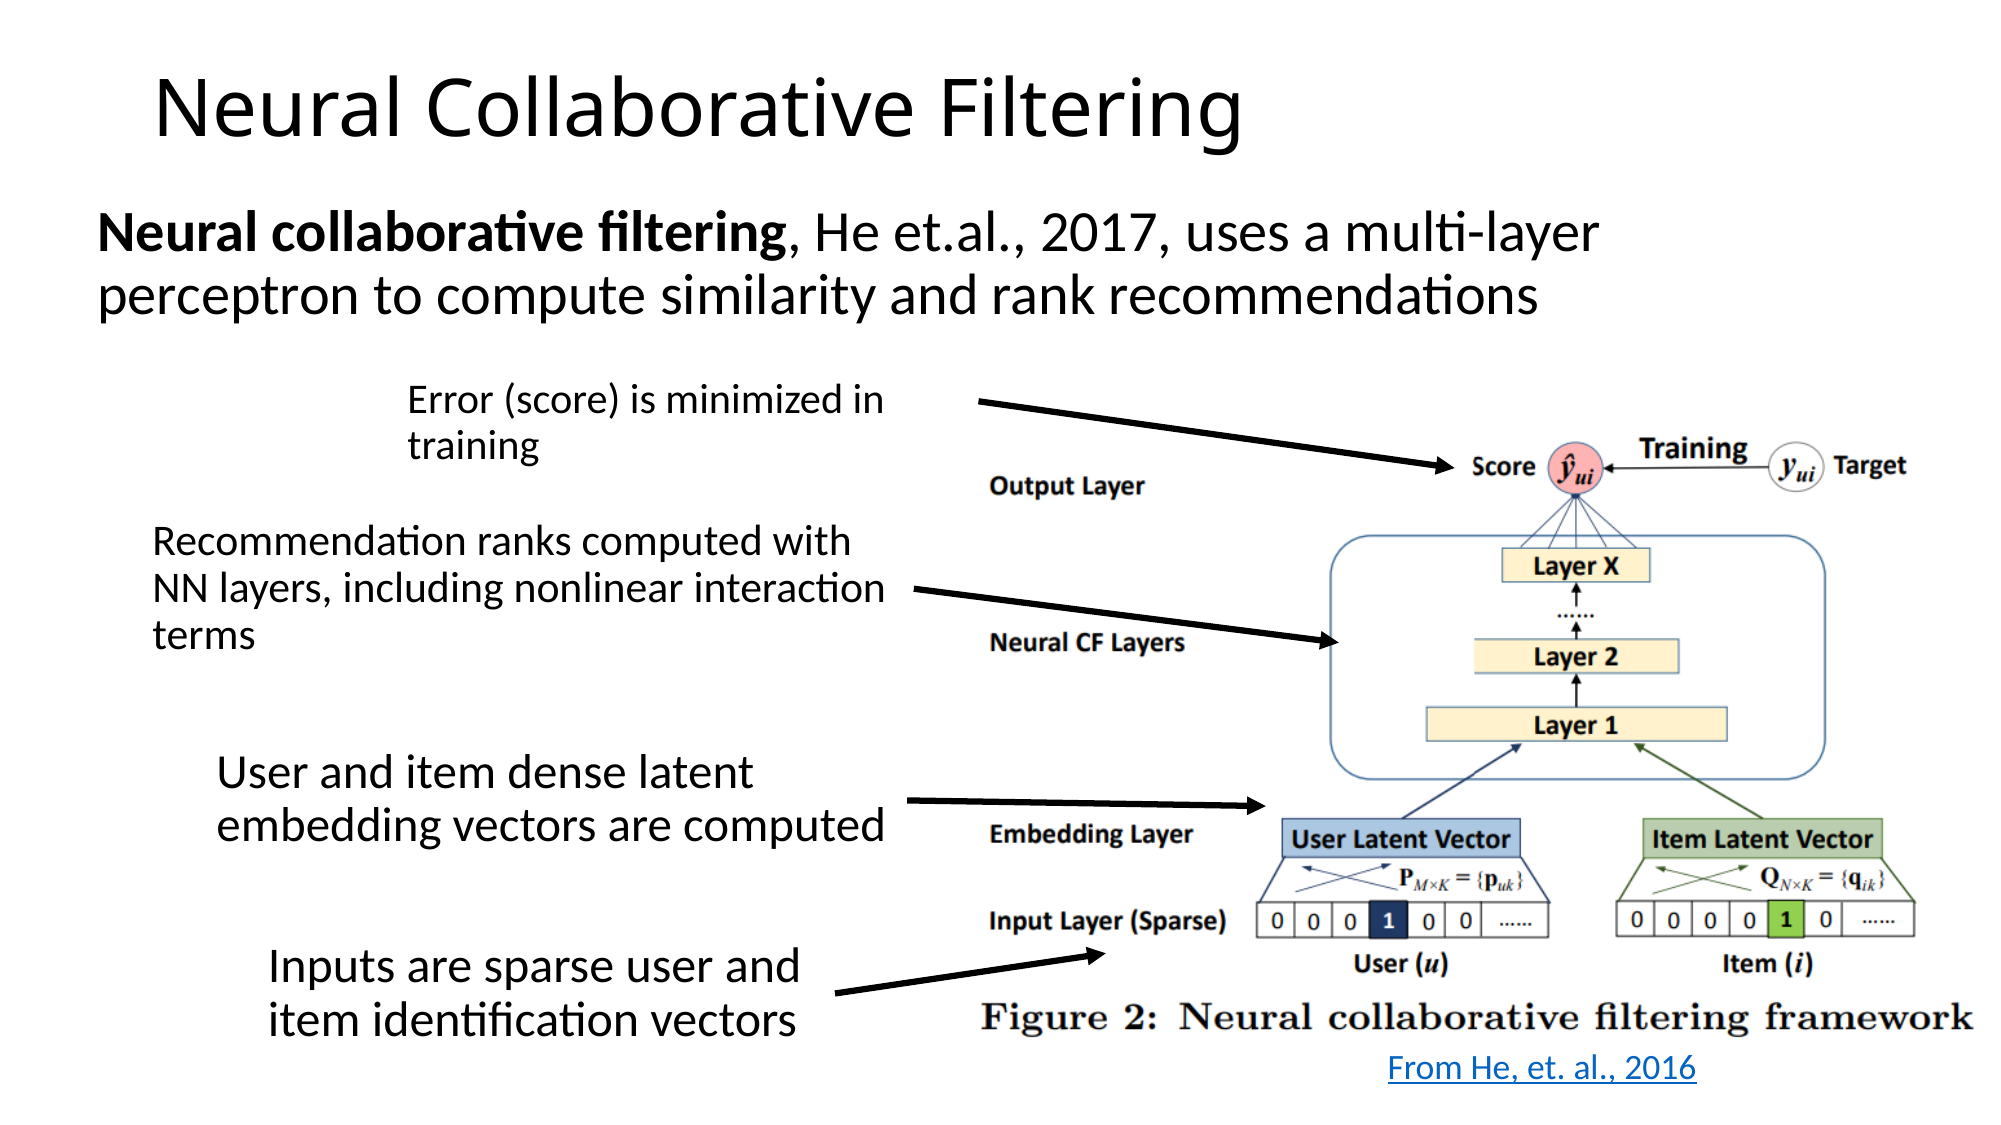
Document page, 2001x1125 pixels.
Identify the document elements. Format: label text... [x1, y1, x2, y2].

text_box From He, et. al., 2016 [1309, 1042, 1775, 1095]
picture [970, 426, 1979, 1042]
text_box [907, 800, 1266, 807]
text_box Inputs are sparse user and item identification vectors [252, 931, 845, 1056]
text_box Recommendation ranks computed with NN layers, including nonlinear interaction terms [137, 510, 914, 668]
list Neural collaborative filtering, He et.al., 2017, uses a multi-layer perceptron to compute similarity and rank recommendations [82, 193, 1875, 335]
title Neural Collaborative Filtering [137, 59, 1863, 162]
text_box Error (score) is minimized in training [392, 369, 961, 478]
text_box User and item dense latent embedding vectors are computed [201, 738, 908, 863]
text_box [978, 401, 1455, 469]
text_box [913, 588, 1339, 643]
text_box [834, 953, 1106, 994]
